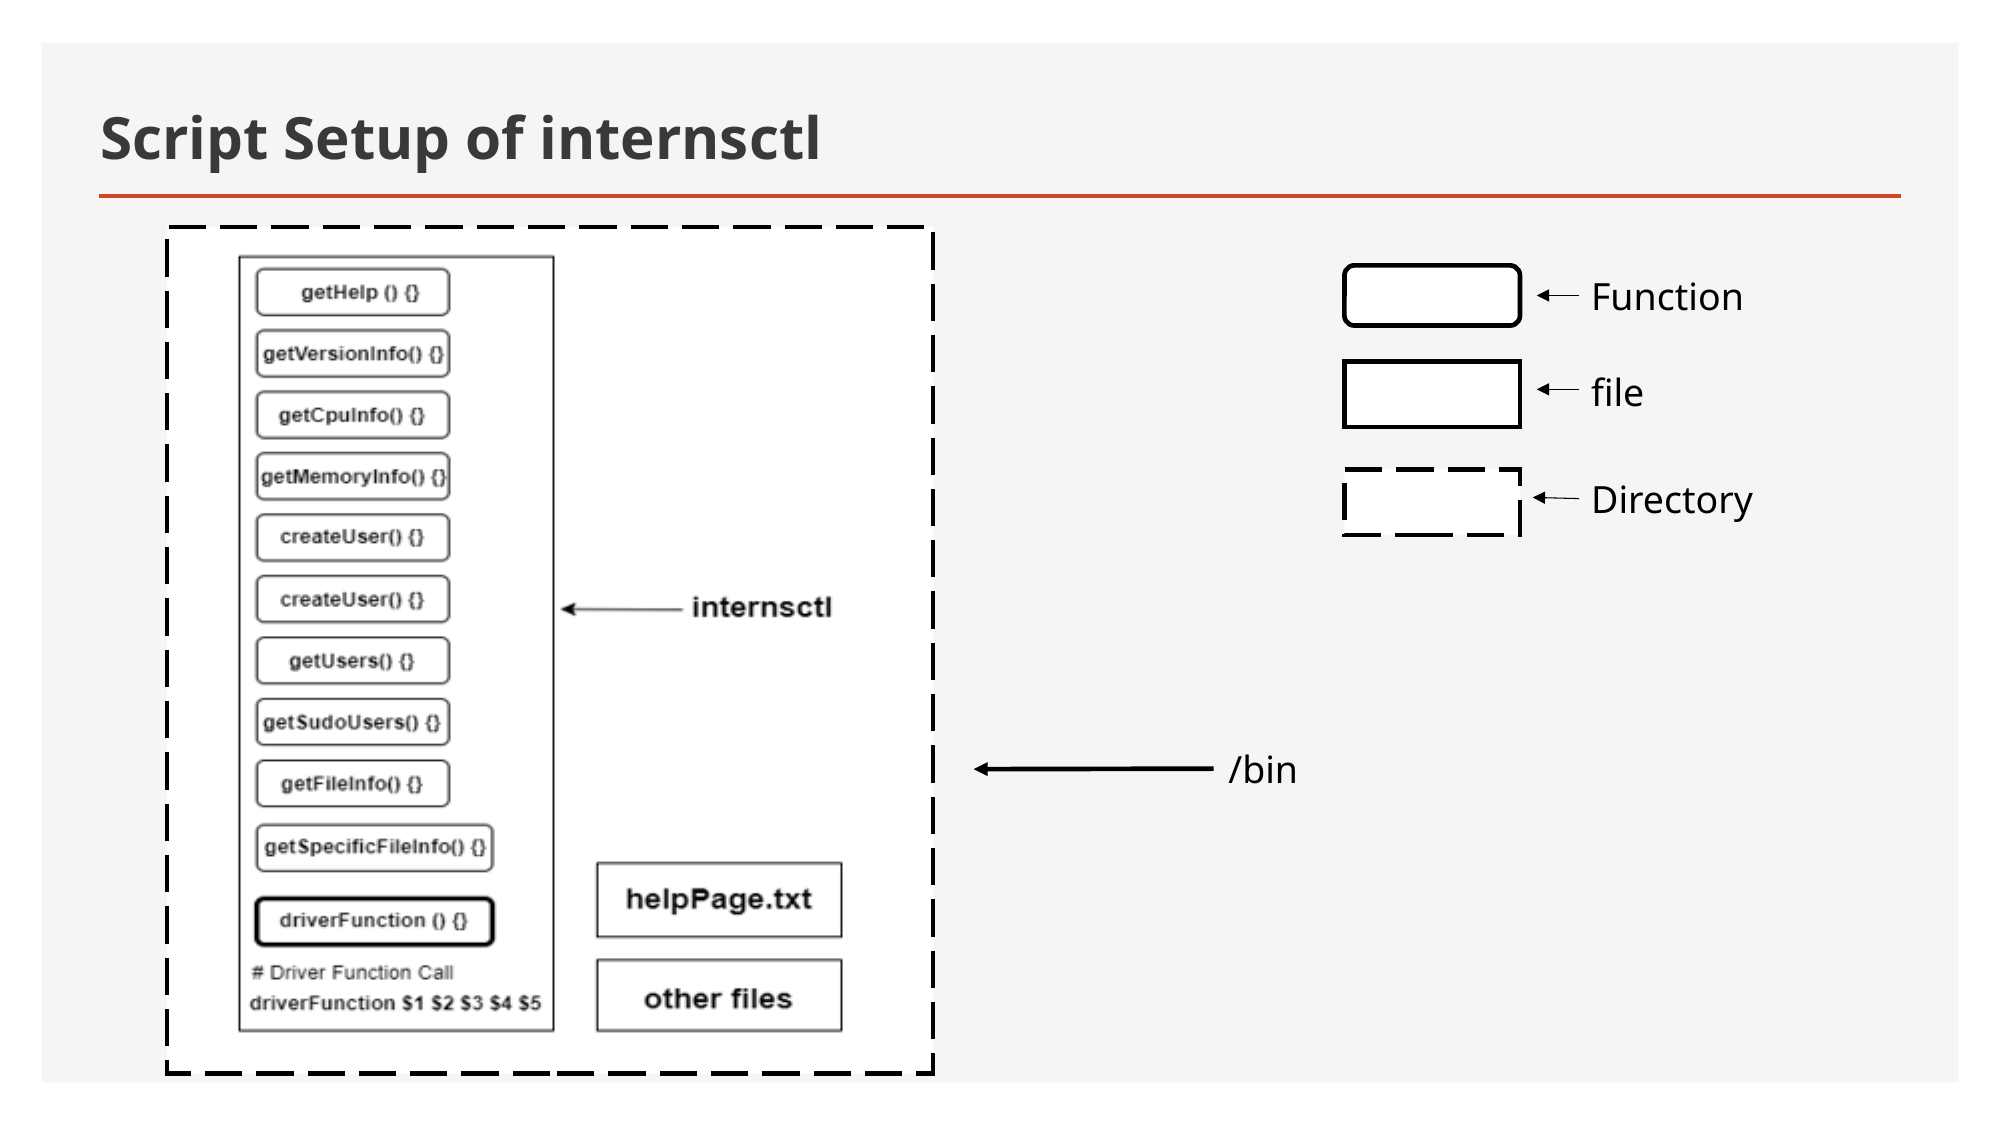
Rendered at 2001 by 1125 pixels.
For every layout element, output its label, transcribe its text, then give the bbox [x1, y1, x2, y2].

title Script Setup of internsctl [85, 73, 1214, 179]
text_box [1343, 360, 1521, 428]
text_box Function [1576, 265, 1862, 326]
text_box [166, 226, 934, 1075]
text_box [1343, 264, 1522, 327]
text_box [1343, 468, 1521, 536]
text_box file [1576, 361, 1862, 422]
text_box Directory [1576, 468, 1862, 528]
text_box /bin [1213, 738, 1454, 799]
picture [219, 241, 871, 1052]
